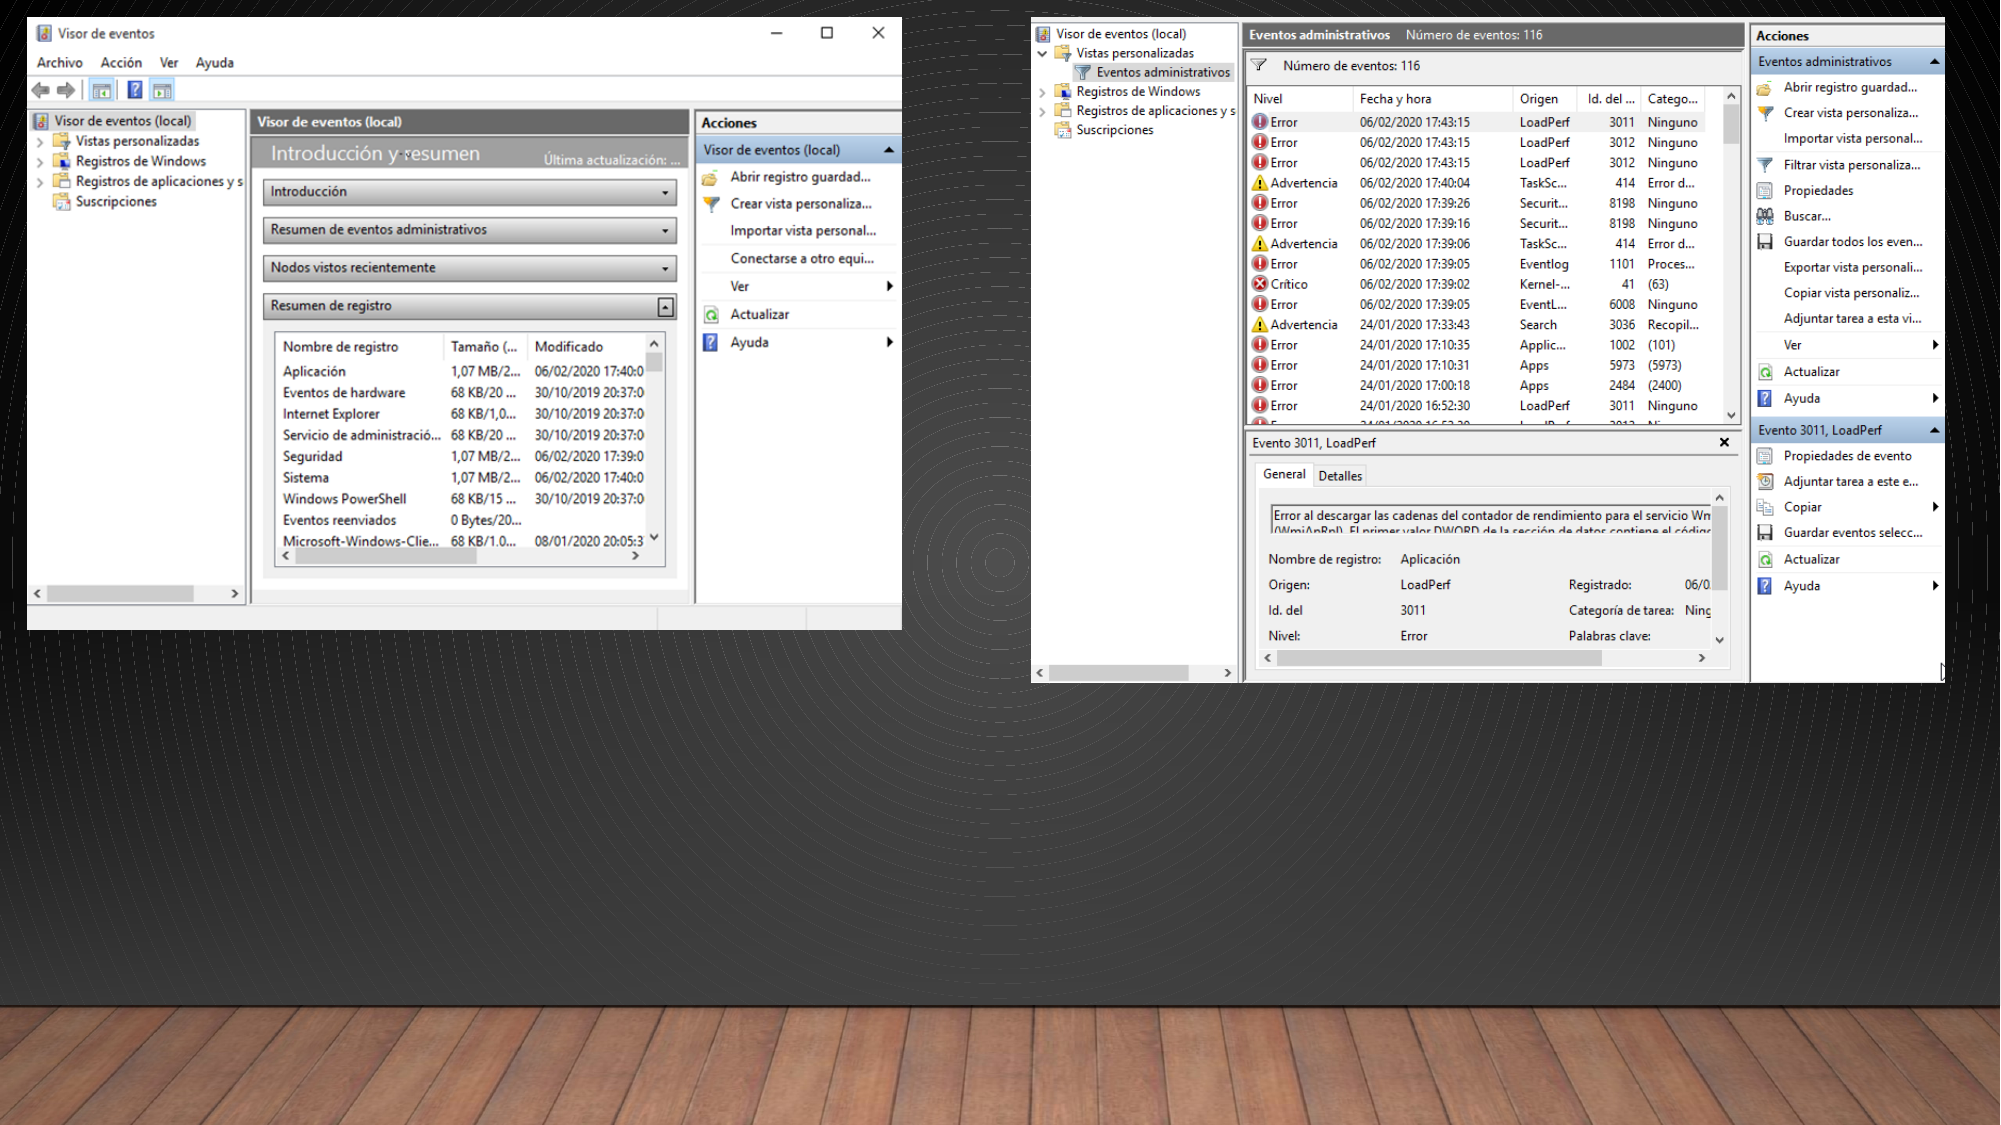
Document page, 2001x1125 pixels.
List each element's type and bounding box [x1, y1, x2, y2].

picture [0, 1005, 2000, 1125]
picture [1030, 17, 1945, 684]
list [27, 17, 902, 631]
